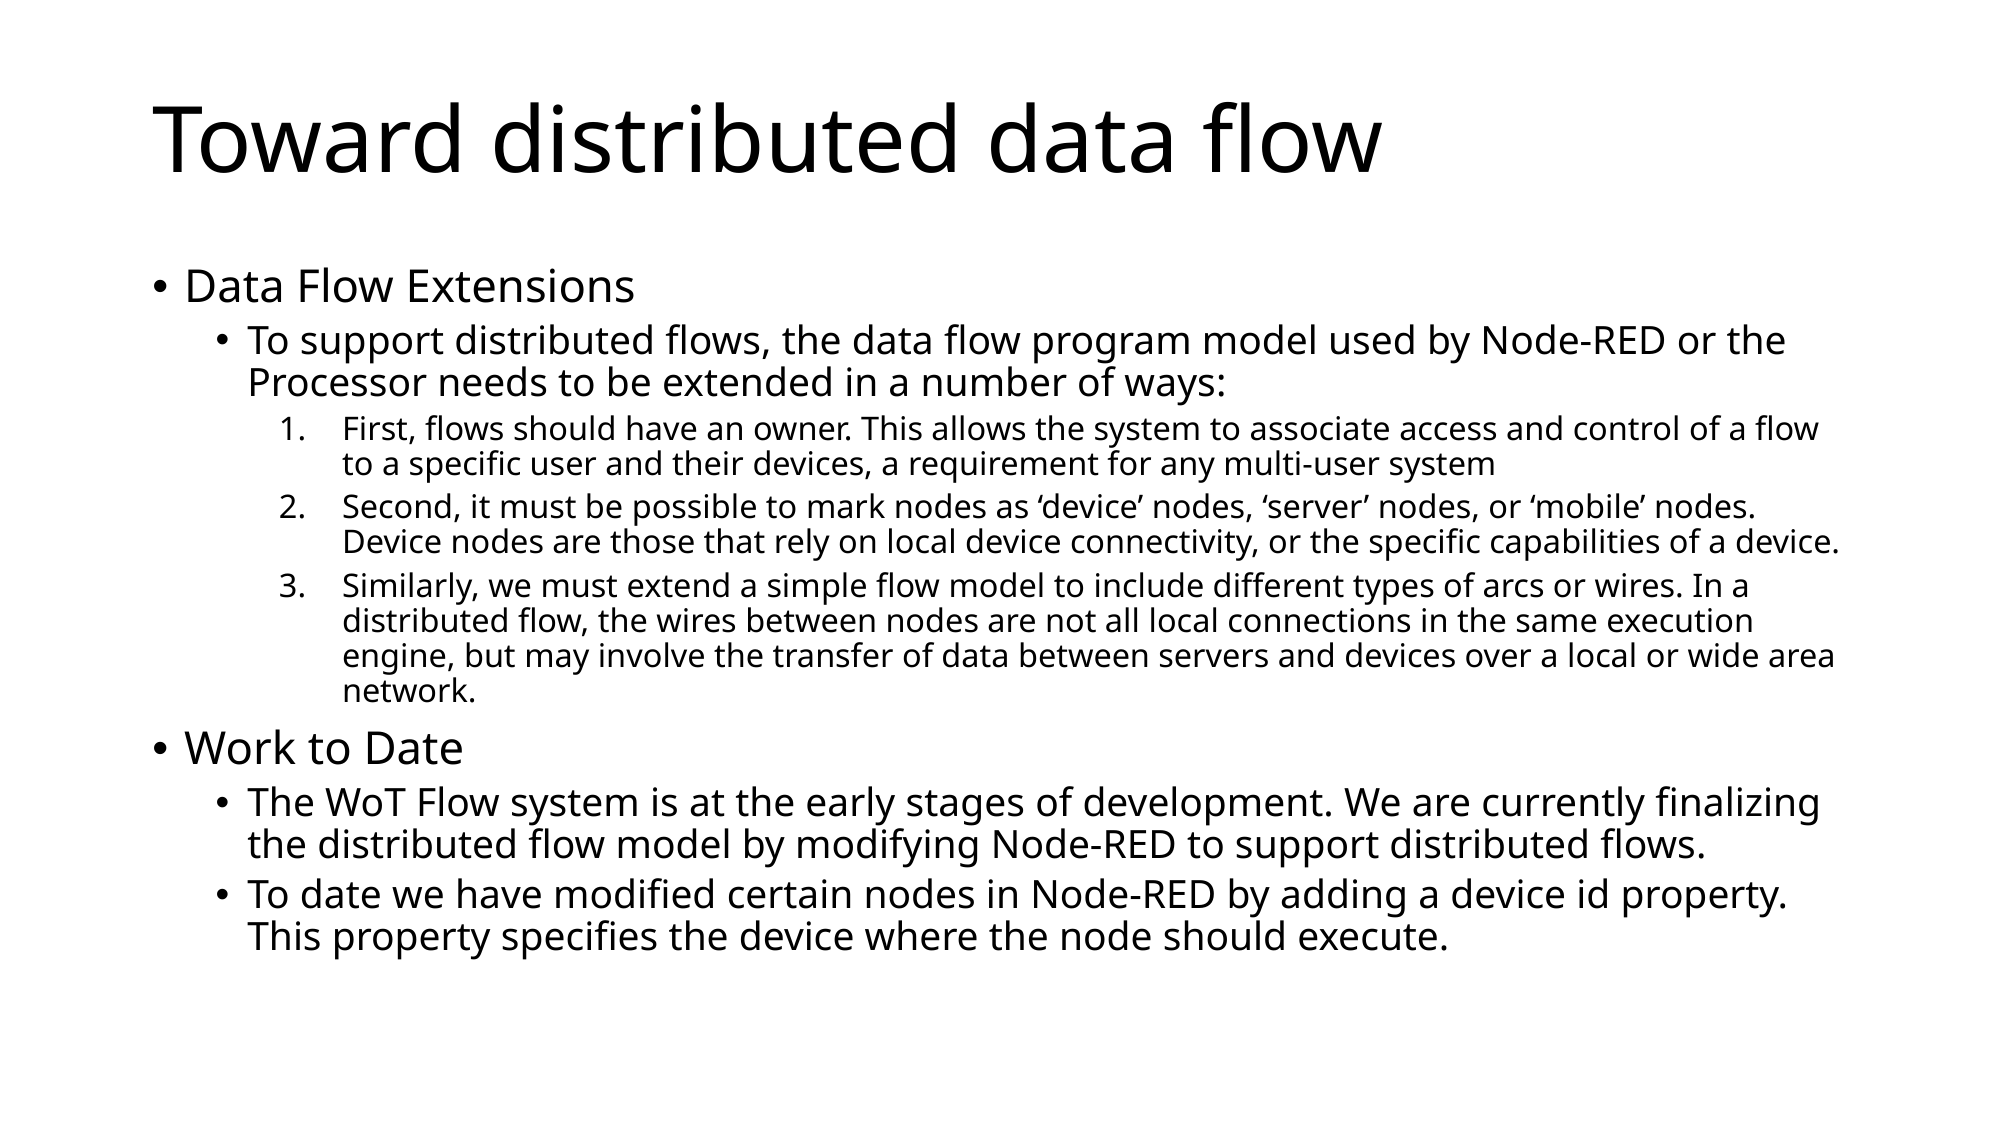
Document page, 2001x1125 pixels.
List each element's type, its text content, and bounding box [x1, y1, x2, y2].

list Data Flow Extensions To support distributed flows, the data flow program model used by Node-RED or the Processor needs to be extended in a number of ways: First, flows should have an owner. This allows the system to associate access and control of a flow to a specific user and their devices, a requirement for any multi-user system Second, it must be possible to mark nodes as ‘device’ nodes, ‘server’ nodes, or ‘mobile’ nodes. Device nodes are those that rely on local device connectivity, or the specific capabilities of a device. Similarly, we must extend a simple flow model to include different types of arcs or wires. In a distributed flow, the wires between nodes are not all local connections in the same execution engine, but may involve the transfer of data between servers and devices over a local or wide area network. Work to Date The WoT Flow system is at the early stages of development. We are currently finalizing the distributed flow model by modifying Node-RED to support distributed flows. To date we have modified certain nodes in Node-RED by adding a device id property. This property specifies the device where the node should execute. [137, 255, 1863, 1014]
title Toward distributed data flow [137, 59, 1863, 227]
